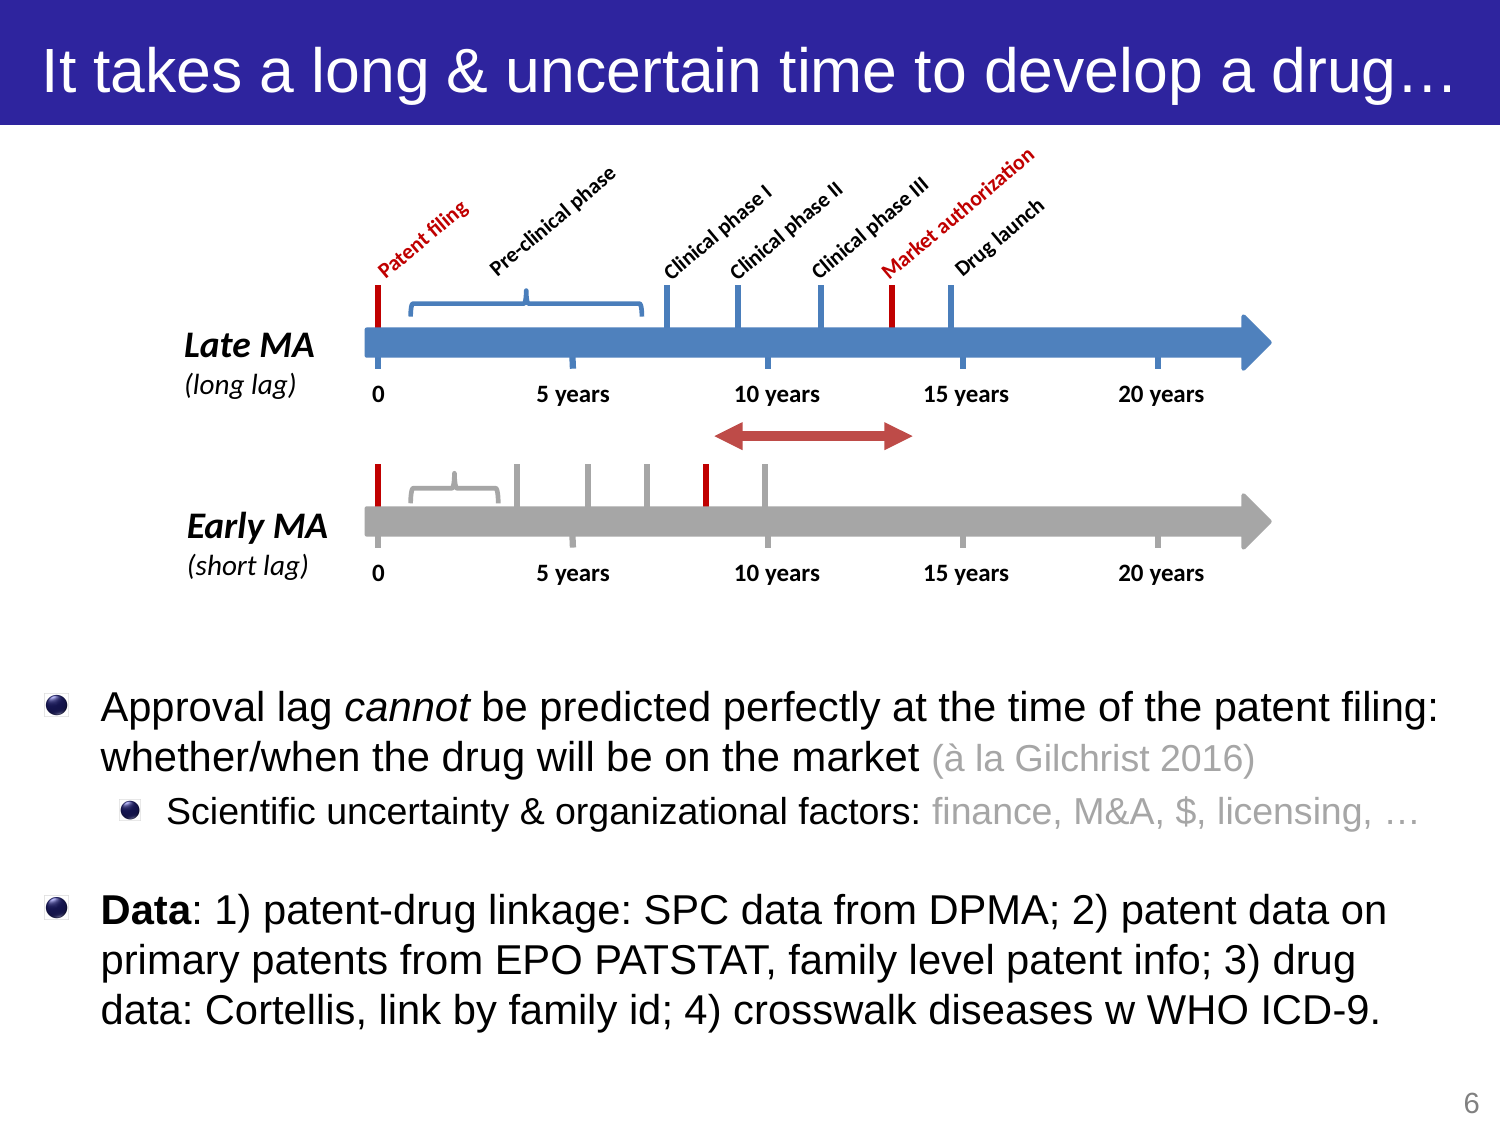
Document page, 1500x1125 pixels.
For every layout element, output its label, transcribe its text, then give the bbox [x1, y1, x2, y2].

picture [44, 693, 69, 717]
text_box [170, 463, 1270, 590]
title It takes a long & uncertain time to develop a drug… [26, 23, 1477, 111]
list Approval lag cannot be predicted perfectly at the time of the patent ﬁling: whether/when the drug will be on the market (à la Gilchrist 2016) Scientific uncertainty & organizational factors: finance, M&A, $, licensing, … Data: 1) patent-drug linkage: SPC data from DPMA; 2) patent data on primary patents from EPO PATSTAT, family level patent info; 3) drug data: Cortellis, link by family id; 4) crosswalk diseases w WHO ICD-9. [29, 672, 1466, 1121]
picture [44, 895, 69, 920]
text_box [168, 191, 1270, 412]
picture [119, 799, 141, 821]
